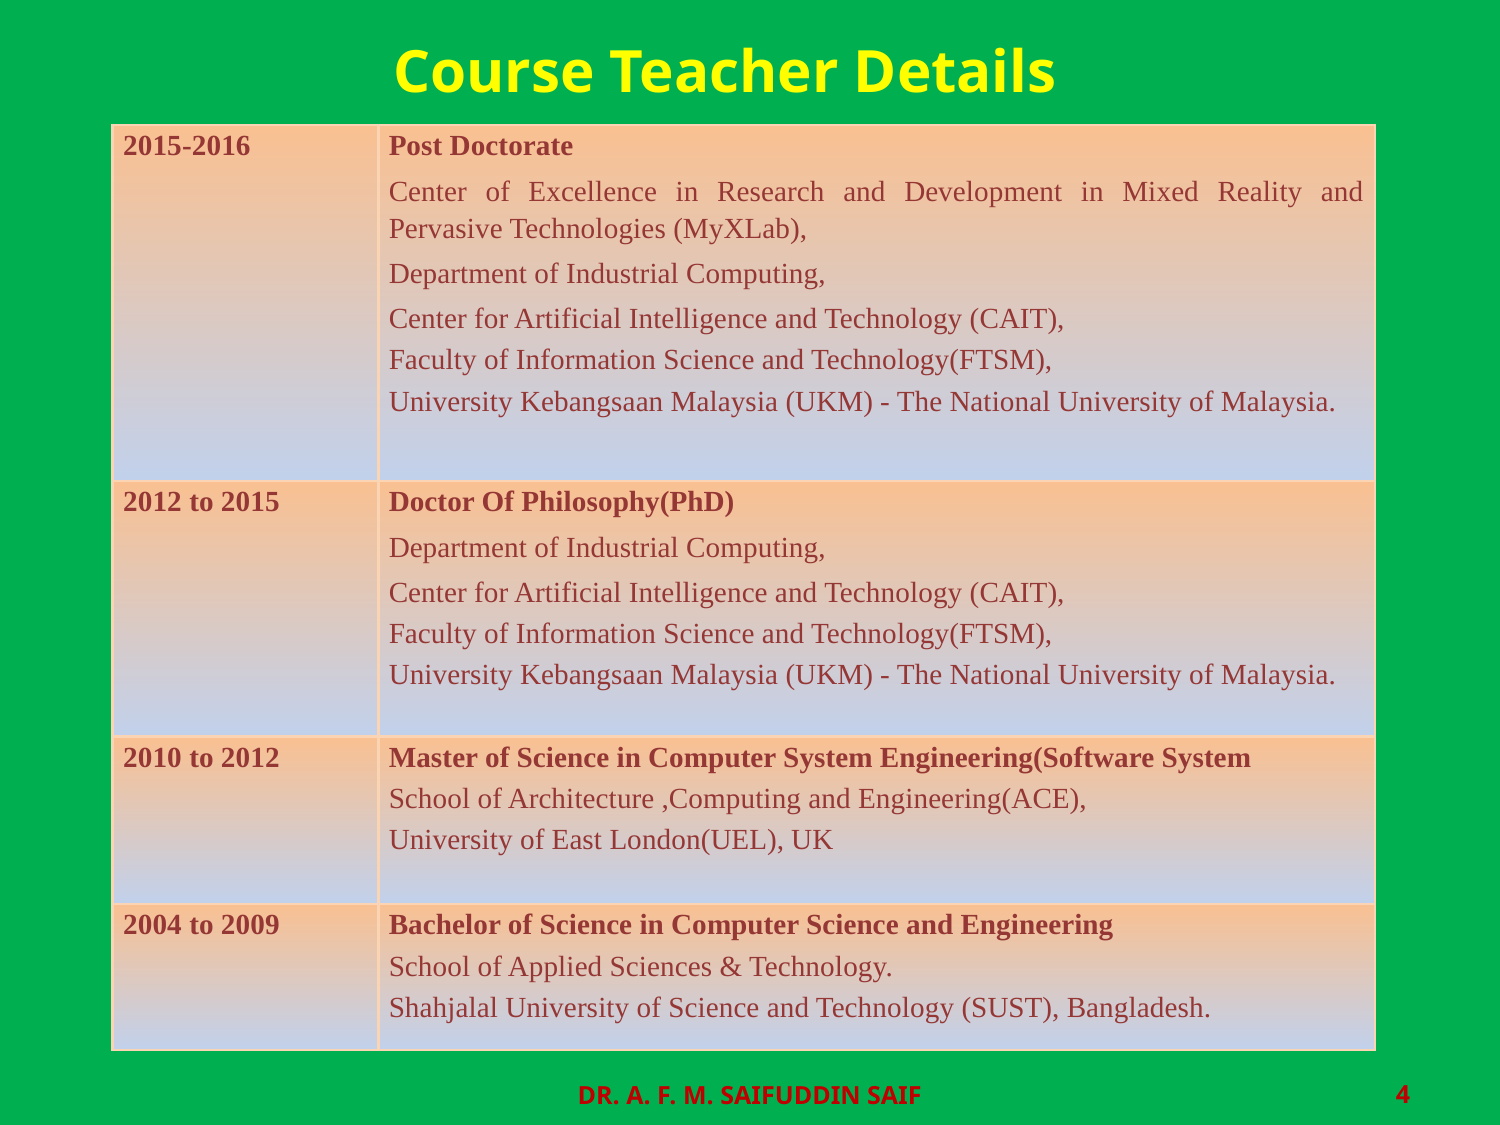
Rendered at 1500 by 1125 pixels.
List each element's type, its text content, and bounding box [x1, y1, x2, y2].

footer DR. A. F. M. SAIFUDDIN SAIF [512, 1065, 988, 1125]
table_cell 2010 to 2012 [114, 738, 377, 903]
table_cell Doctor Of Philosophy(PhD) Department of Industrial Computing, Center for Artificial Intelligence and Technology (CAIT), Faculty of Information Science and Technology(FTSM), University Kebangsaan Malaysia (UKM) - The National University of Malaysia. [380, 482, 1374, 735]
table_cell 2004 to 2009 [114, 905, 377, 1049]
table_header 2015-2016 [114, 126, 377, 480]
table_cell 2012 to 2015 [114, 482, 377, 735]
table_header Post Doctorate Center of Excellence in Research and Development in Mixed Reality and Pervasive Technologies (MyXLab), Department of Industrial Computing, Center for Artificial Intelligence and Technology (CAIT), Faculty of Information Science and Technology(FTSM), University Kebangsaan Malaysia (UKM) - The National University of Malaysia. [380, 126, 1374, 480]
table_cell Bachelor of Science in Computer Science and Engineering School of Applied Sciences & Technology. Shahjalal University of Science and Technology (SUST), Bangladesh. [380, 905, 1374, 1049]
text_box Course Teacher Details [199, 12, 1250, 88]
slide_number 4 [1074, 1065, 1425, 1125]
table_cell Master of Science in Computer System Engineering(Software System School of Architecture ,Computing and Engineering(ACE), University of East London(UEL), UK [380, 738, 1374, 903]
